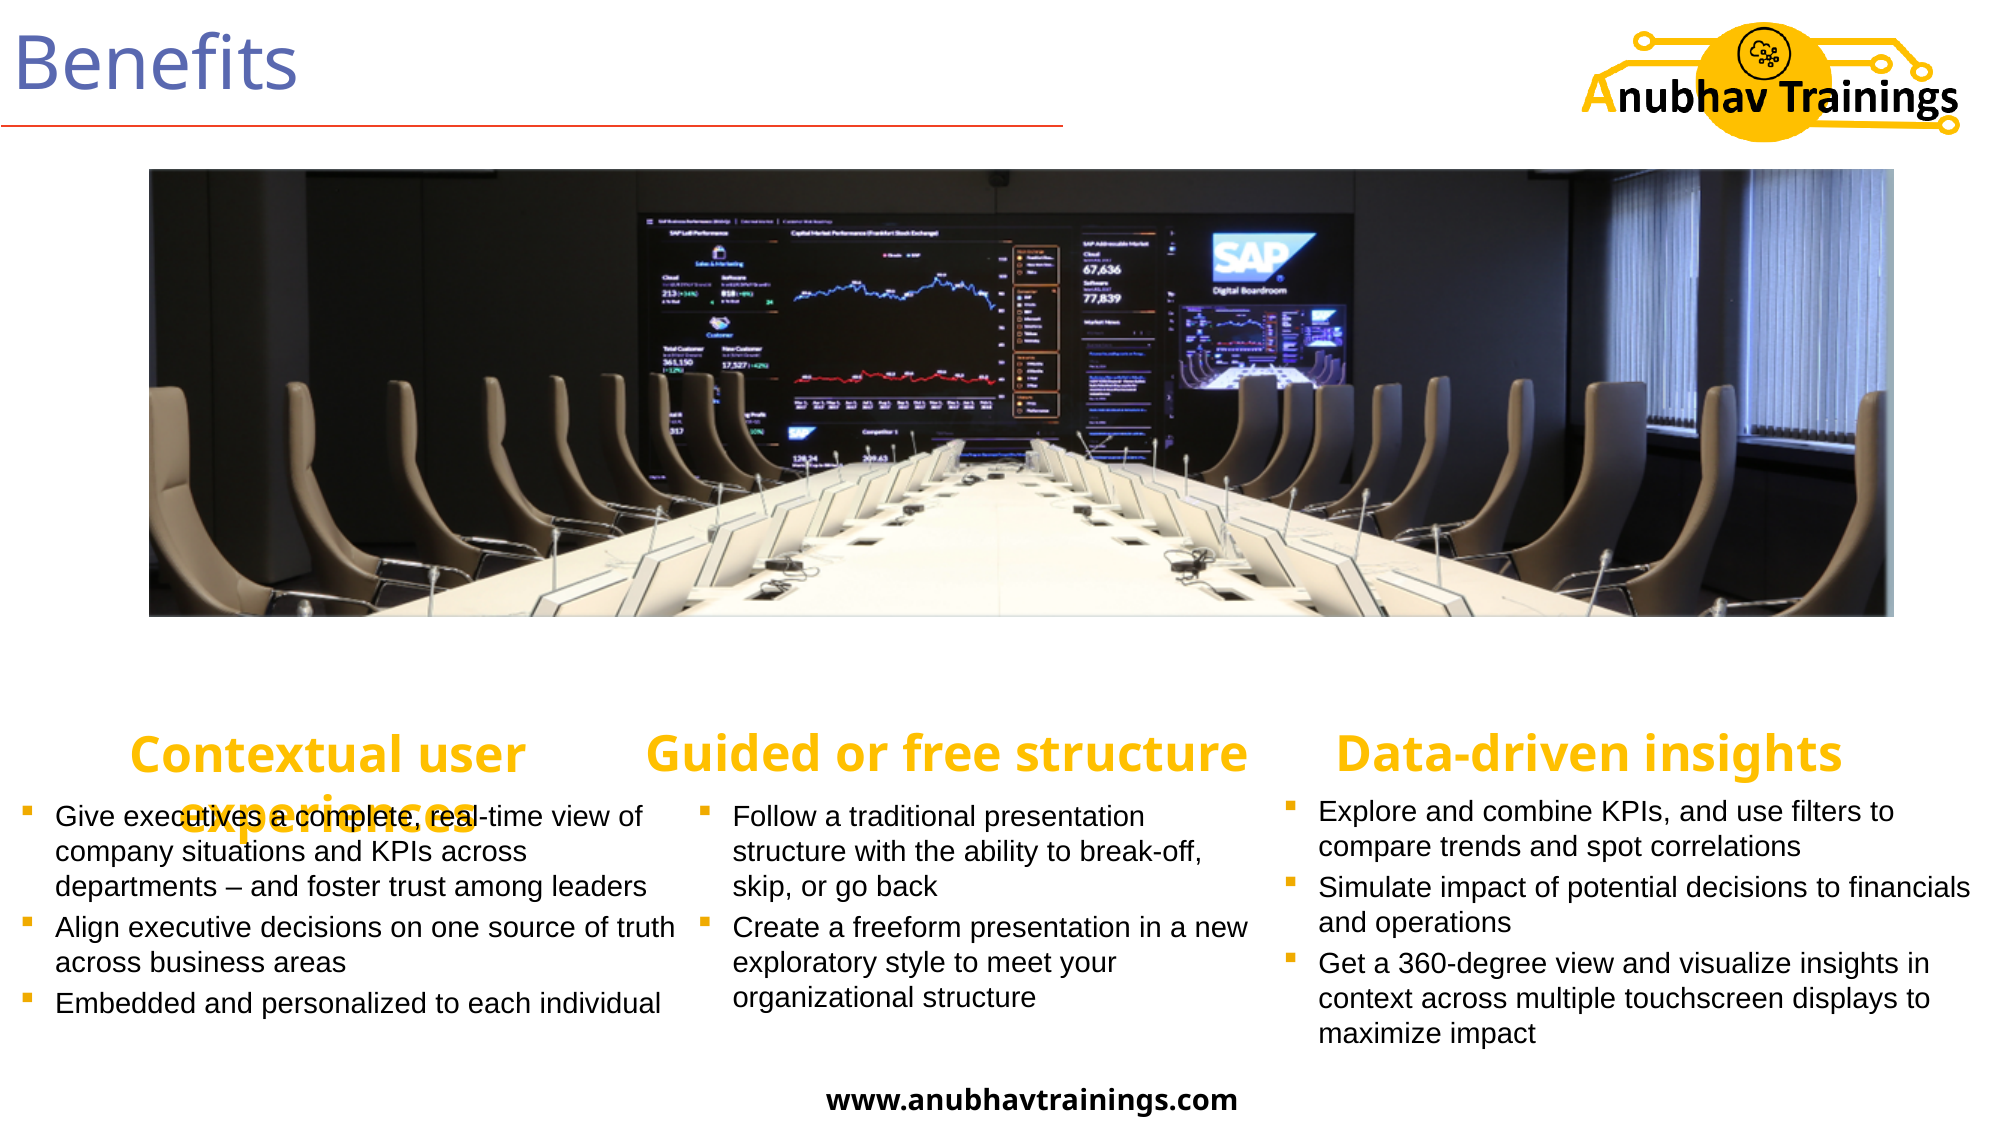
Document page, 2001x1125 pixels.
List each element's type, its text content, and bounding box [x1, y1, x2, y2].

text_box Follow a traditional presentation structure with the ability to break-off, skip, or go back Create a freeform presentation in a new exploratory style to meet your organizational structure [697, 797, 1251, 1014]
text_box Data-driven insights [1318, 721, 1860, 782]
text_box Explore and combine KPIs, and use filters to compare trends and spot correlations Simulate impact of potential decisions to financials and operations Get a 360-degree view and visualize insights in context across multiple touchscreen displays to maximize impact [1283, 792, 2000, 1092]
text_box Contextual user experiences [6, 722, 651, 842]
title Benefits [0, 7, 1796, 124]
text_box Guided or free structure [538, 721, 1318, 782]
picture [149, 169, 1894, 618]
text_box Give executives a complete, real-time view of company situations and KPIs across departments – and foster trust among leaders Align executive decisions on one source of truth across business areas Embedded and personalized to each individual [20, 797, 693, 1020]
picture [1578, 17, 1962, 143]
text_box www.anubhavtrainings.com [811, 1074, 1378, 1124]
